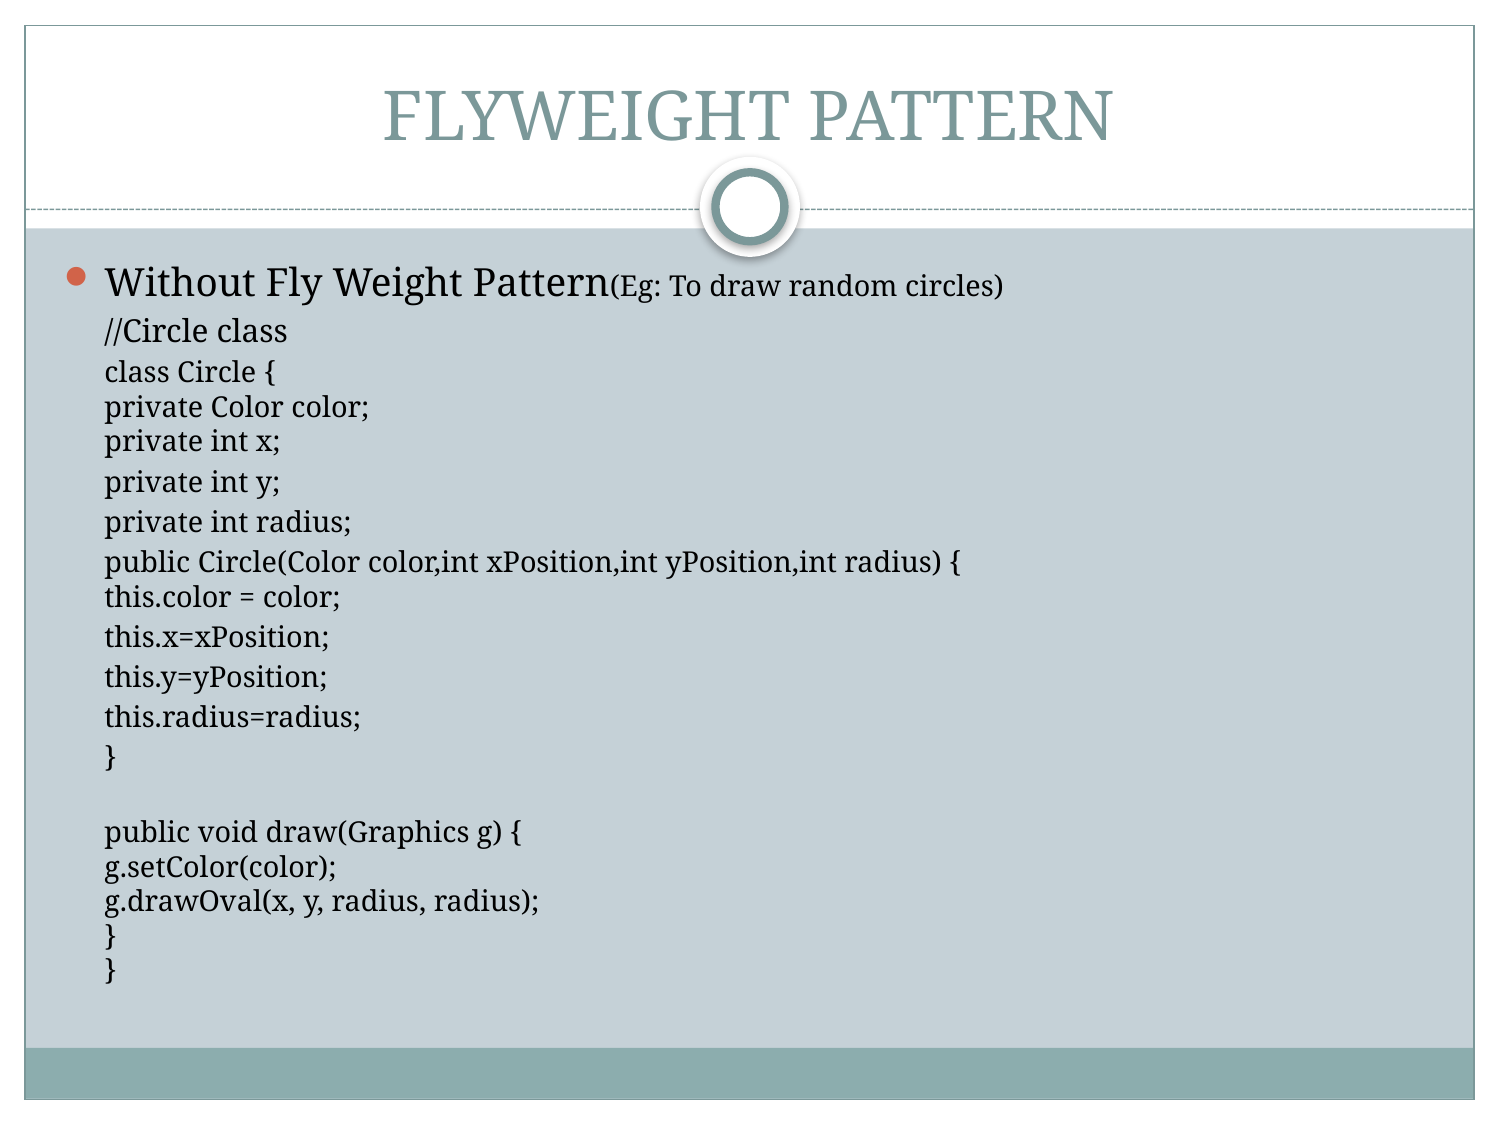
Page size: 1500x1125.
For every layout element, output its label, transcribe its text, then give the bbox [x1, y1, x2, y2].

title FLYWEIGHT PATTERN [49, 37, 1450, 162]
list Without Fly Weight Pattern(Eg: To draw random circles) //Circle class class Circle { private Color color; private int x; private int y; private int radius; public Circle(Color color,int xPosition,int yPosition,int radius) { this.color = color; this.x=xPosition; this.y=yPosition; this.radius=radius; } public void draw(Graphics g) { g.setColor(color); g.drawOval(x, y, radius, radius); } } [49, 250, 1445, 1001]
